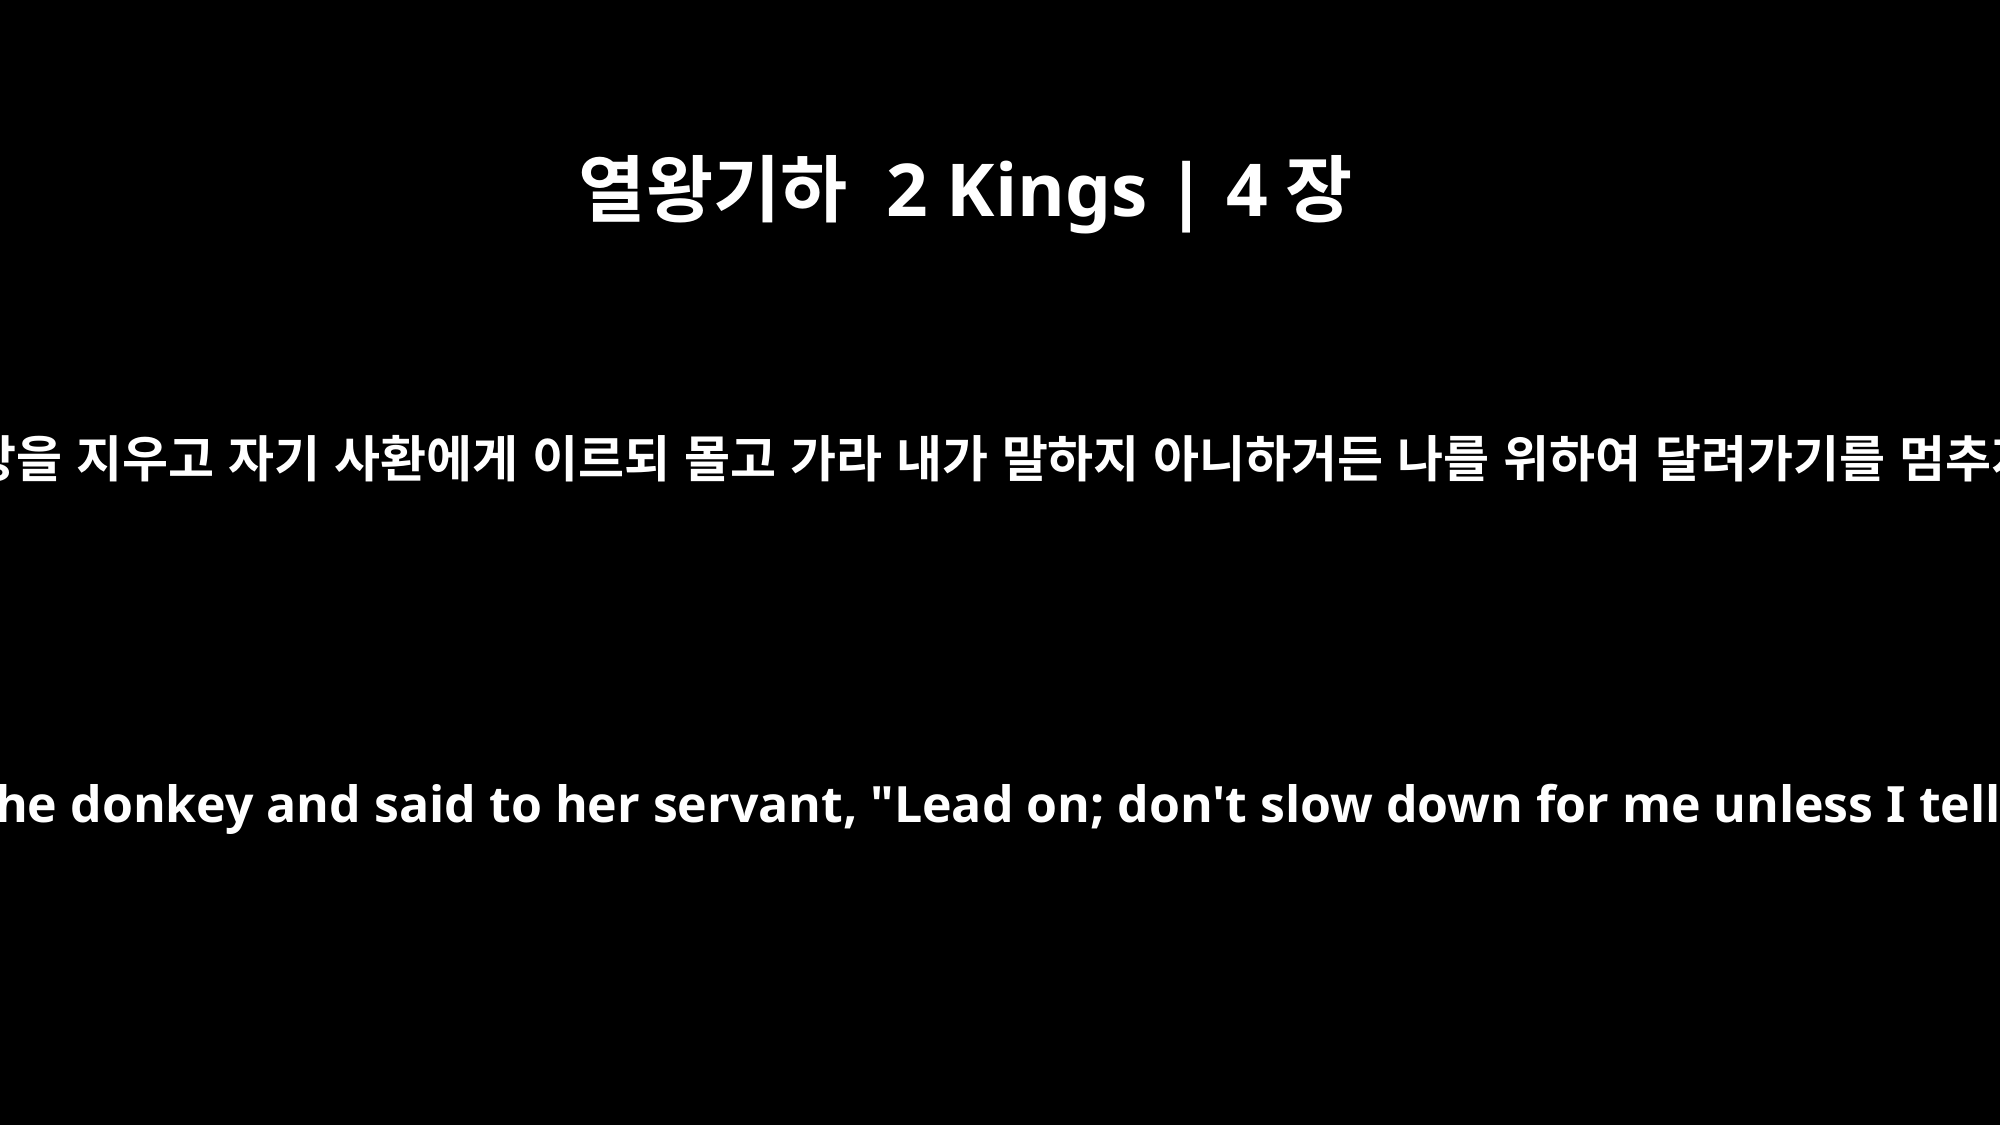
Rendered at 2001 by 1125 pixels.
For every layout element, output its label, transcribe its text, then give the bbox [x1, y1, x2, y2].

text_box 열왕기하 2 Kings | 4장 [564, 136, 1368, 239]
text_box 24 이에 나귀에 안장을 지우고 자기 사환에게 이르되 몰고 가라 내가 말하지 아니하거든 나를 위하여 달려가기를 멈추지 말라 하고 [0, 359, 2000, 495]
text_box She saddled the donkey and said to her servant, "Lead on; don't slow down for me unless I tell you." [0, 764, 2000, 840]
